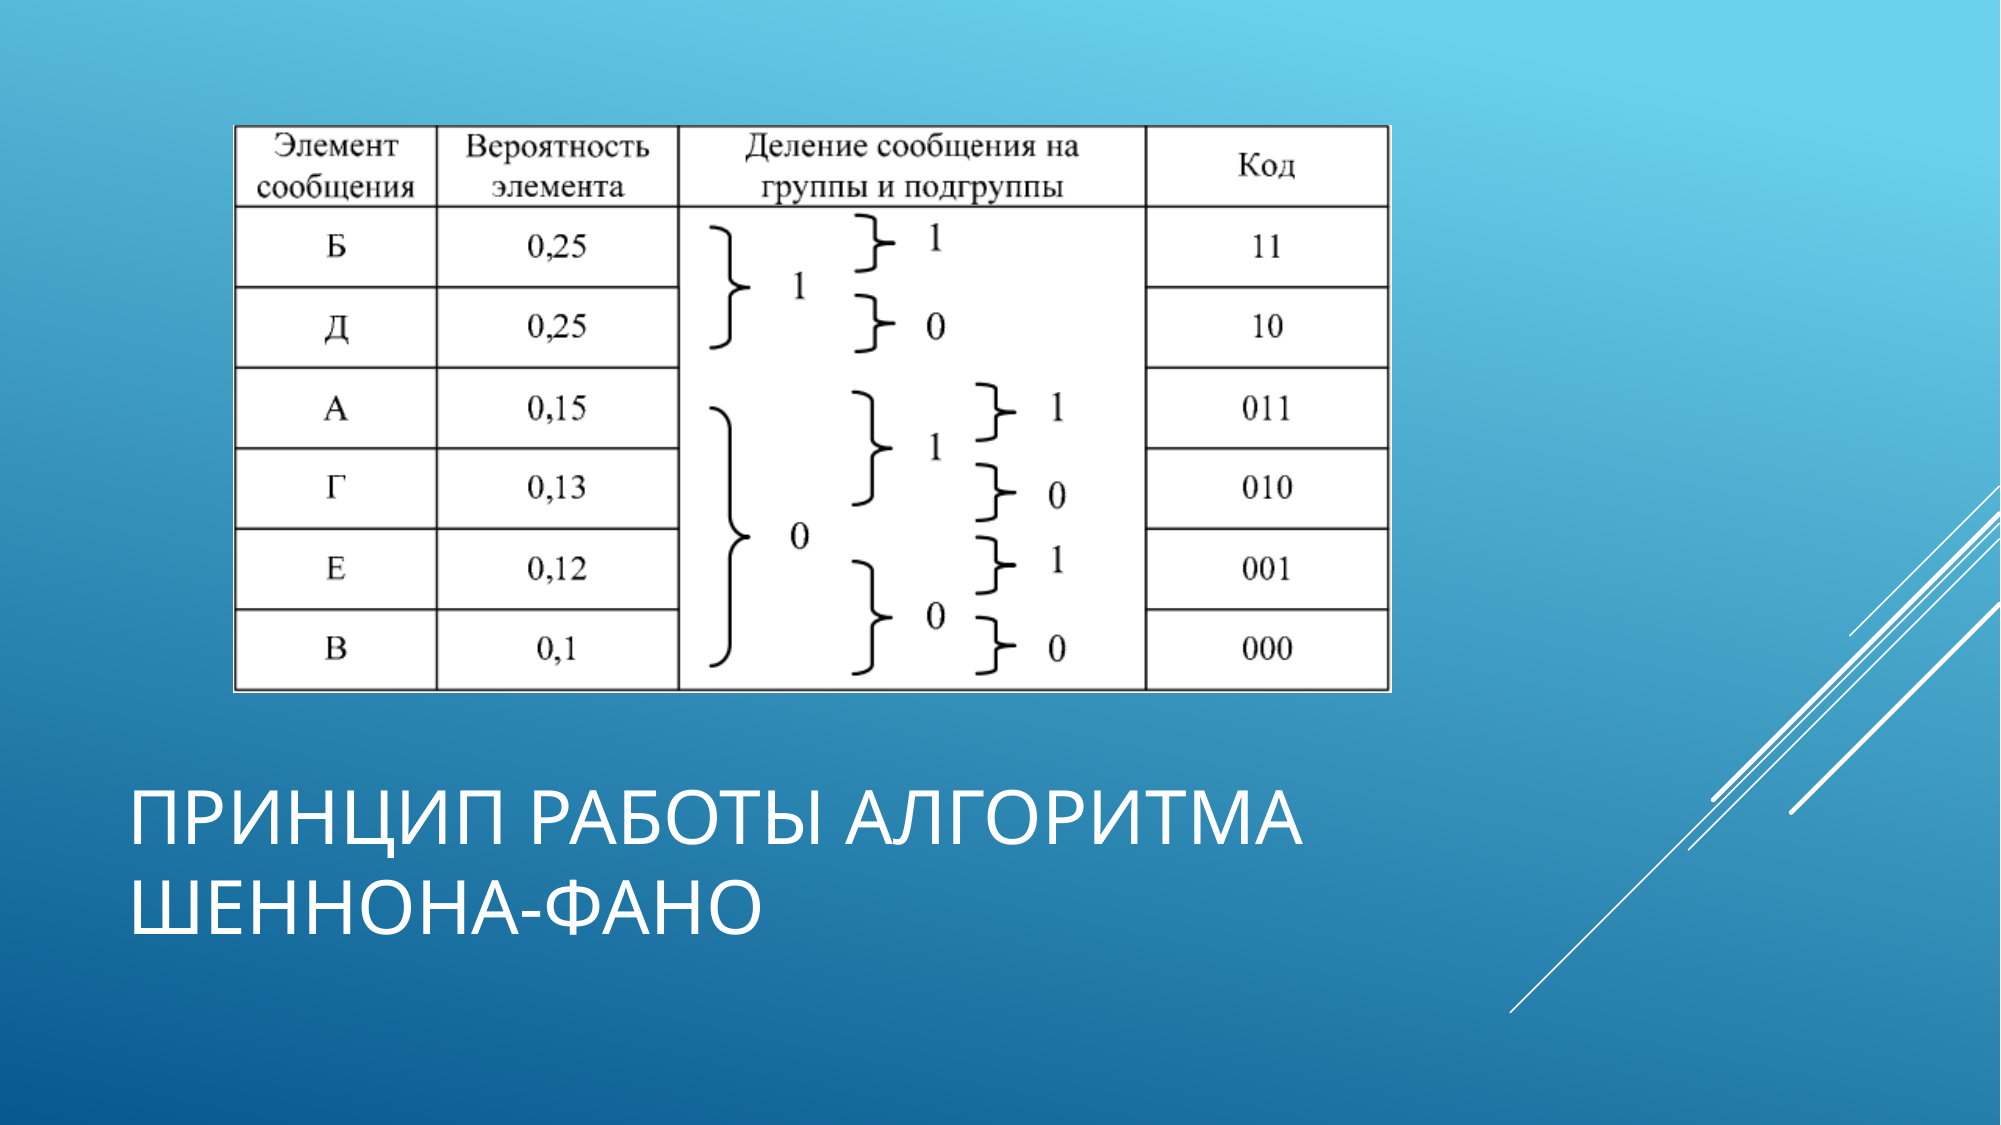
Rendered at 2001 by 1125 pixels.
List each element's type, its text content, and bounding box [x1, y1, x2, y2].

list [233, 125, 1392, 693]
title Принцип работы алгоритма шеннона-Фано [112, 736, 1513, 984]
